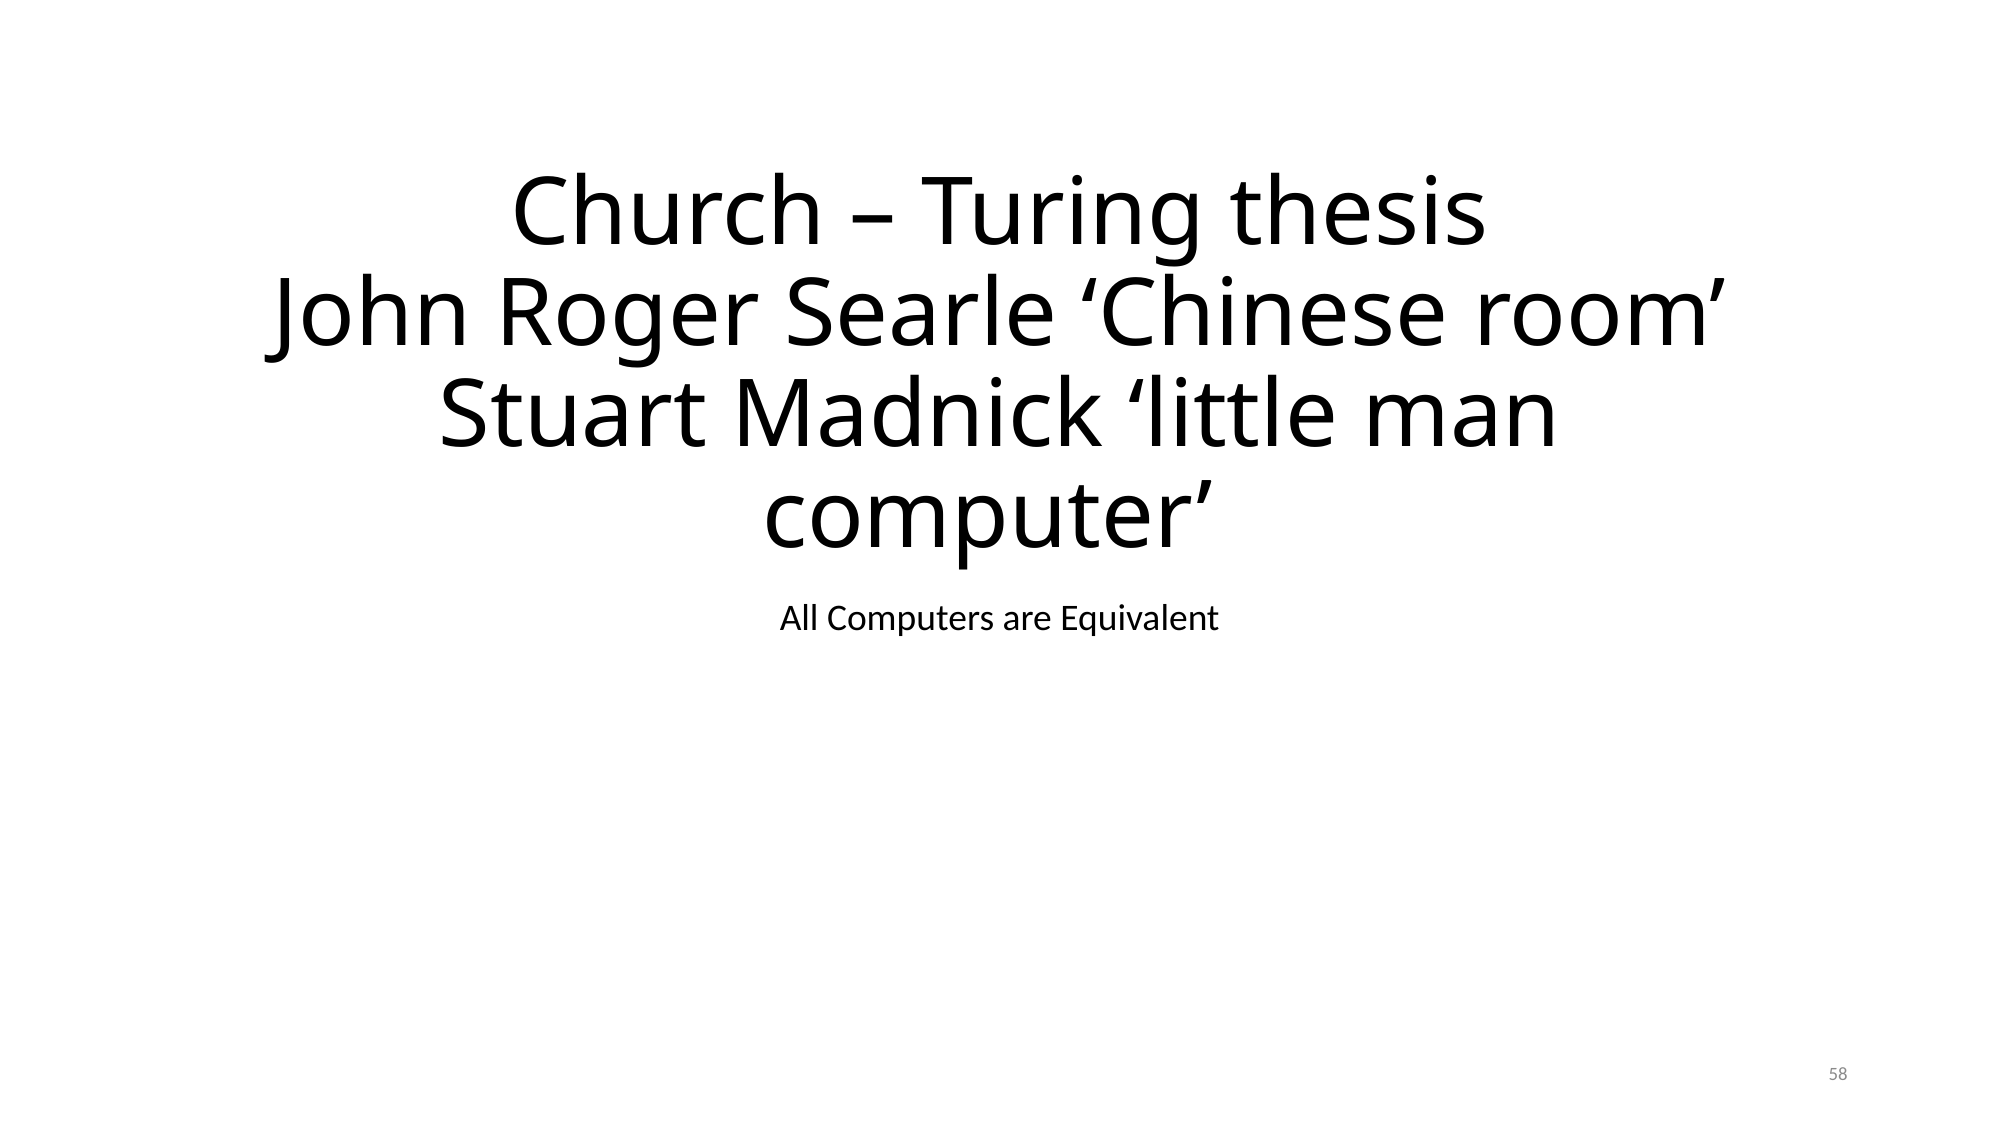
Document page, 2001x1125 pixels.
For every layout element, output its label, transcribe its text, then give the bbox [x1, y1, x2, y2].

subtitle All Computers are Equivalent [249, 590, 1750, 863]
slide_number 58 [1412, 1042, 1863, 1103]
title Church – Turing thesis John Roger Searle ‘Chinese room’ Stuart Madnick ‘little man computer’ [249, 184, 1750, 576]
